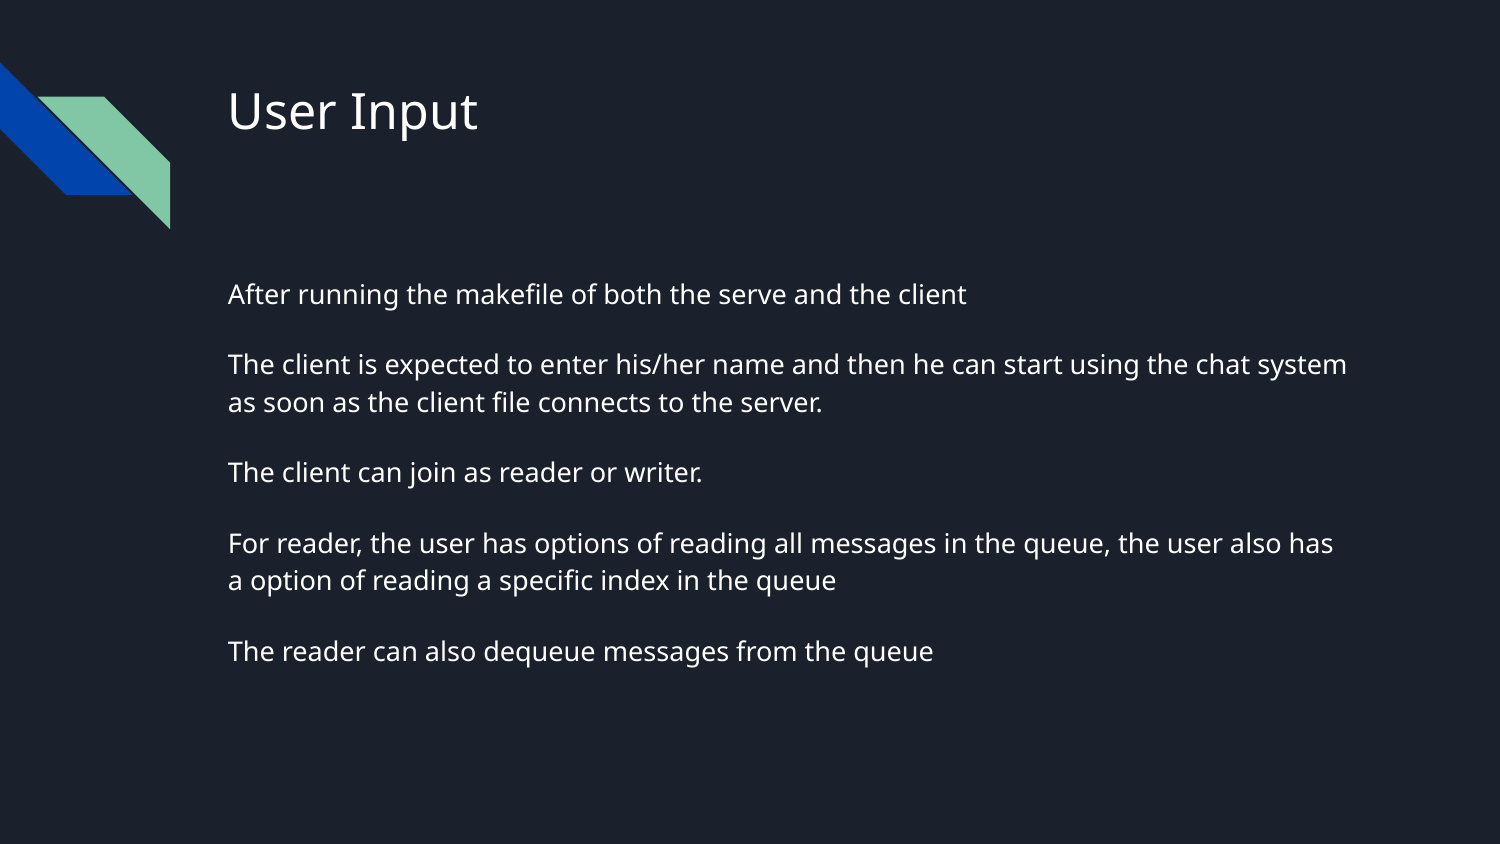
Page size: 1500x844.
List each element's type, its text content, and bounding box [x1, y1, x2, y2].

list After running the makefile of both the serve and the client The client is expected to enter his/her name and then he can start using the chat system as soon as the client file connects to the server. The client can join as reader or writer. For reader, the user has options of reading all messages in the queue, the user also has a option of reading a specific index in the queue The reader can also dequeue messages from the queue [212, 257, 1368, 735]
title User Input [212, 64, 1368, 215]
